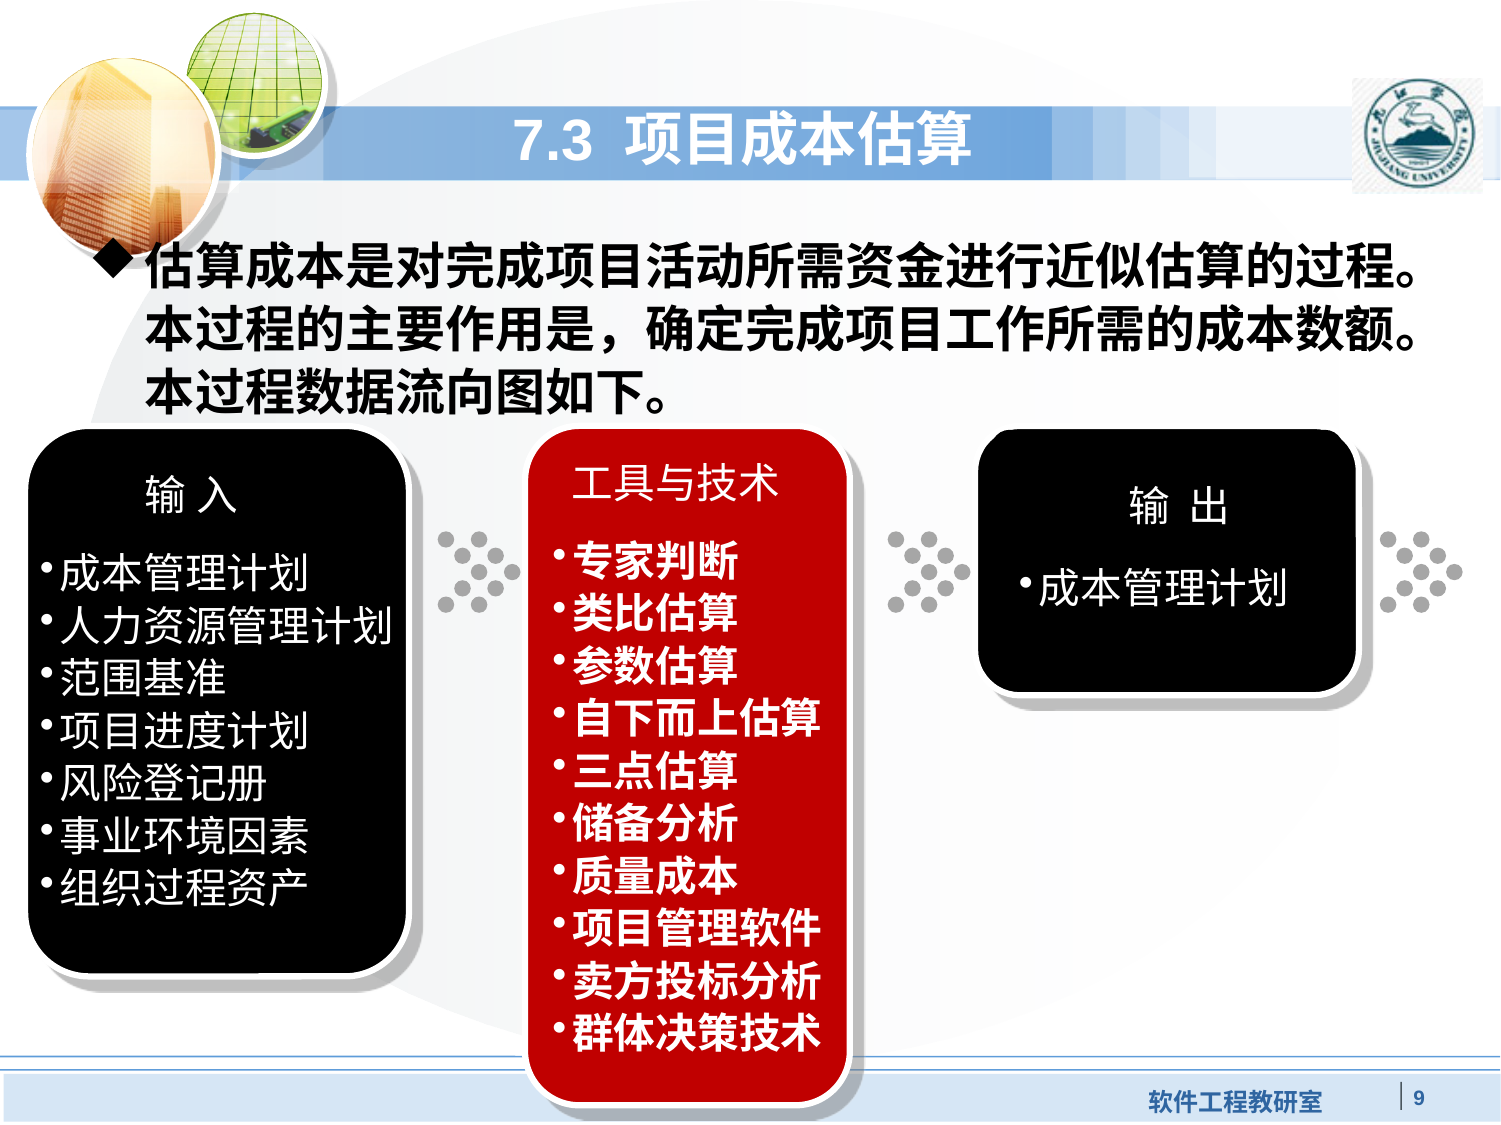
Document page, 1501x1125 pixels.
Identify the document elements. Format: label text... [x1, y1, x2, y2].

text_box 专家判断 类比估算 参数估算 自下而上估算 三点估算 储备分析 质量成本 项目管理软件 卖方投标分析 群体决策技术 [854, 524, 869, 1065]
text_box 估算成本是对完成项目活动所需资金进行近似估算的过程。本过程的主要作用是，确定完成项目工作所需的成本数额。本过程数据流向图如下。 [73, 223, 1443, 428]
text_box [437, 531, 521, 614]
picture [32, 14, 321, 78]
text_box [24, 425, 410, 977]
picture [32, 205, 214, 255]
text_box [1379, 531, 1463, 614]
text_box 7.3 项目成本估算 [0, 78, 1501, 205]
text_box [887, 531, 971, 614]
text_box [974, 425, 1360, 696]
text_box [524, 425, 851, 1106]
text_box 成本管理计划 人力资源管理计划 范围基准 项目进度计划 风险登记册 事业环境因素 组织过程资产 [414, 537, 422, 920]
